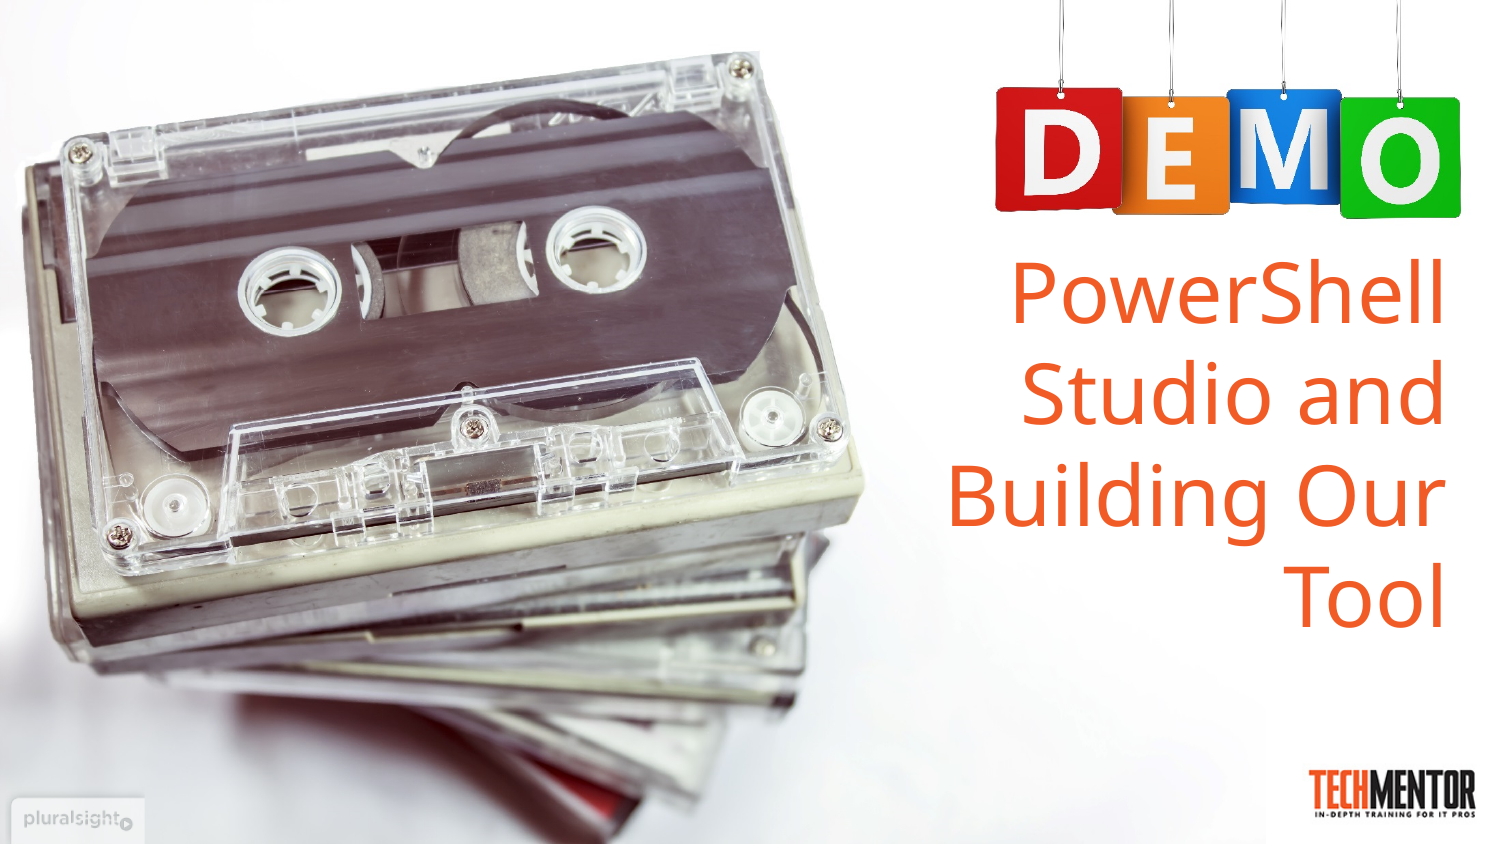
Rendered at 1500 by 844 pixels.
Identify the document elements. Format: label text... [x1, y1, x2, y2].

title PowerShell Studio and Building Our Tool [1269, 371, 1464, 513]
picture [0, 0, 1500, 844]
